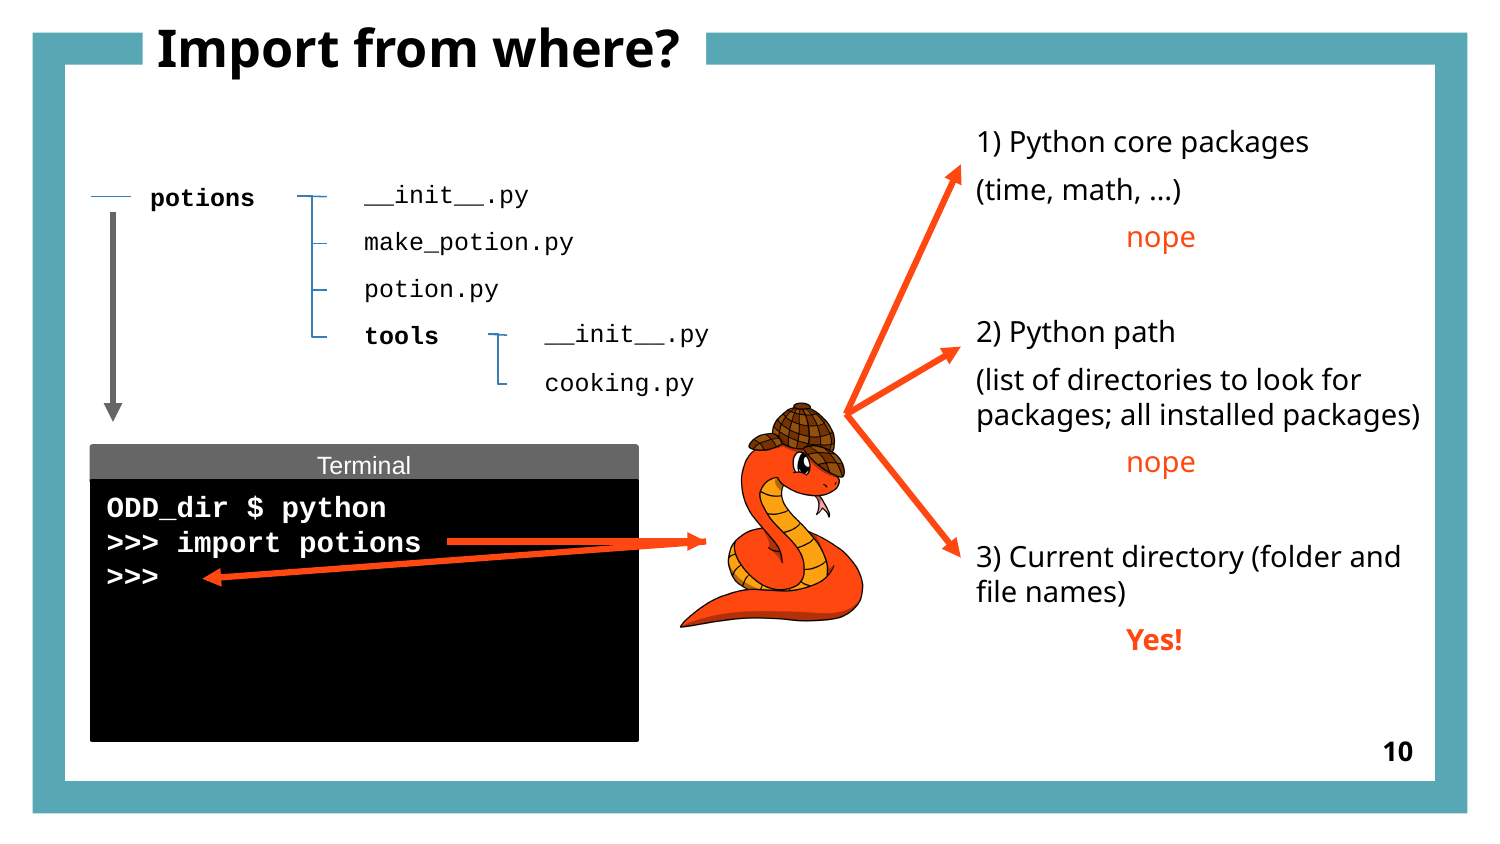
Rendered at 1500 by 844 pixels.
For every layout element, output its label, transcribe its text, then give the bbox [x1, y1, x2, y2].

list 1) Python core packages (time, math, …) nope 2) Python path (list of directories to look for packages; all installed packages) nope 3) Current directory (folder and file names) Yes! [940, 108, 1440, 713]
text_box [202, 541, 707, 580]
text_box Import from where? [142, 0, 707, 87]
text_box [845, 346, 962, 413]
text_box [135, 165, 830, 416]
picture [669, 398, 879, 641]
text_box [845, 164, 962, 346]
slide_number 10 [1338, 720, 1429, 786]
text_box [845, 413, 962, 558]
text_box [91, 445, 637, 741]
